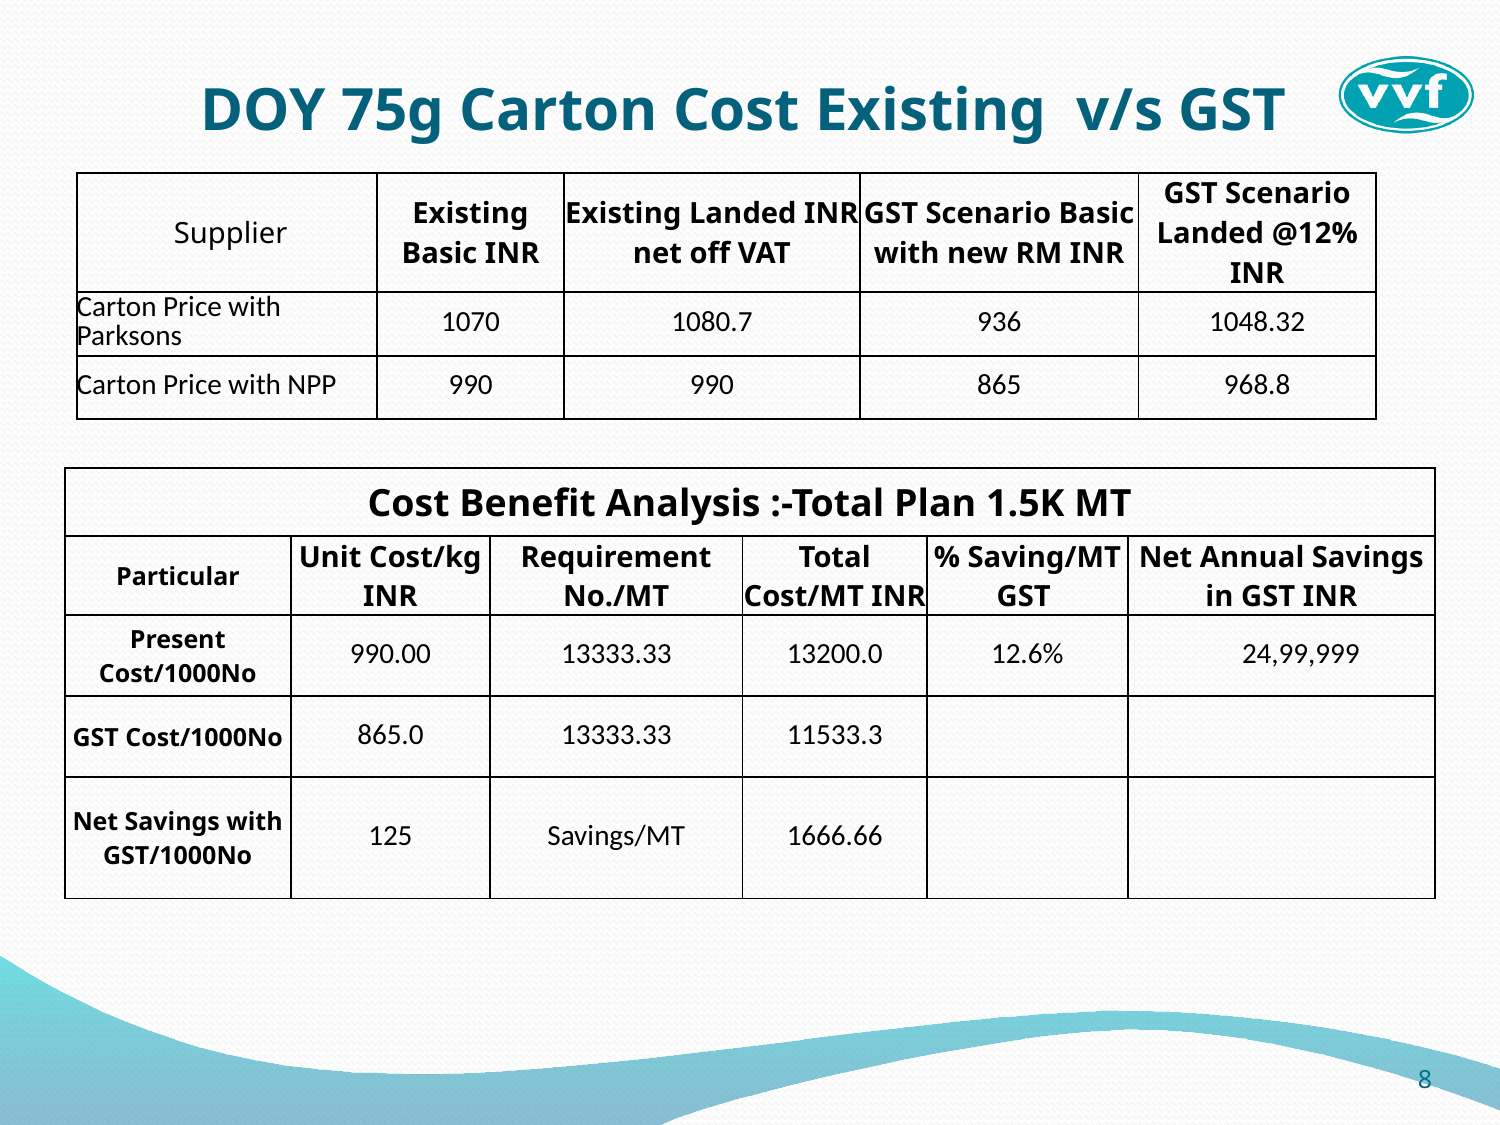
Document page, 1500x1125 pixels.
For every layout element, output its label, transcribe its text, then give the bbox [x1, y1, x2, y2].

table_cell Carton Price with NPP [78, 357, 376, 418]
table_cell 13333.33 [491, 616, 742, 695]
table_header Existing Basic INR [378, 174, 563, 291]
table_cell Requirement No./MT [491, 537, 742, 614]
table_cell 865.0 [292, 697, 489, 776]
table_cell Total Cost/MT INR [743, 537, 926, 614]
table_header GST Scenario Landed @12% INR [1139, 174, 1375, 291]
table_cell 990 [565, 357, 859, 418]
table_cell % Saving/MT GST [928, 537, 1127, 614]
table_cell Present Cost/1000No [66, 616, 290, 695]
title DOY 75g Carton Cost Existing v/s GST [75, 42, 1413, 150]
table_cell Net Annual Savings in GST INR [1129, 537, 1434, 614]
table_cell 1048.32 [1139, 293, 1375, 355]
table_cell 125 [292, 778, 489, 898]
table_cell 1070 [378, 293, 563, 355]
table_cell 936 [861, 293, 1138, 355]
table_cell Net Savings with GST/1000No [66, 778, 290, 898]
table_cell [1129, 697, 1434, 776]
table_cell 12.6% [928, 616, 1127, 695]
table_cell 990.00 [292, 616, 489, 695]
table_cell GST Cost/1000No [66, 697, 290, 776]
table_header Existing Landed INR net off VAT [565, 174, 859, 291]
table_cell 990 [378, 357, 563, 418]
picture [1413, 56, 1475, 138]
table_cell Unit Cost/kg INR [292, 537, 489, 614]
table_cell Particular [66, 537, 290, 614]
table_cell 24,99,999 [1129, 616, 1434, 695]
table_cell 11533.3 [743, 697, 926, 776]
table_cell 1666.66 [743, 778, 926, 898]
table_cell [1129, 778, 1434, 898]
table_cell 13333.33 [491, 697, 742, 776]
table_header GST Scenario Basic with new RM INR [861, 174, 1138, 291]
table_cell [928, 697, 1127, 776]
table_cell 1080.7 [565, 293, 859, 355]
slide_number 8 [1374, 1037, 1475, 1098]
table_cell Savings/MT [491, 778, 742, 898]
table_cell 865 [861, 357, 1138, 418]
table_header Cost Benefit Analysis :-Total Plan 1.5K MT [66, 469, 1434, 535]
table_cell 968.8 [1139, 357, 1375, 418]
table_cell 13200.0 [743, 616, 926, 695]
table_cell Carton Price with Parksons [78, 293, 376, 355]
table_header Supplier [78, 174, 376, 291]
table_cell [928, 778, 1127, 898]
